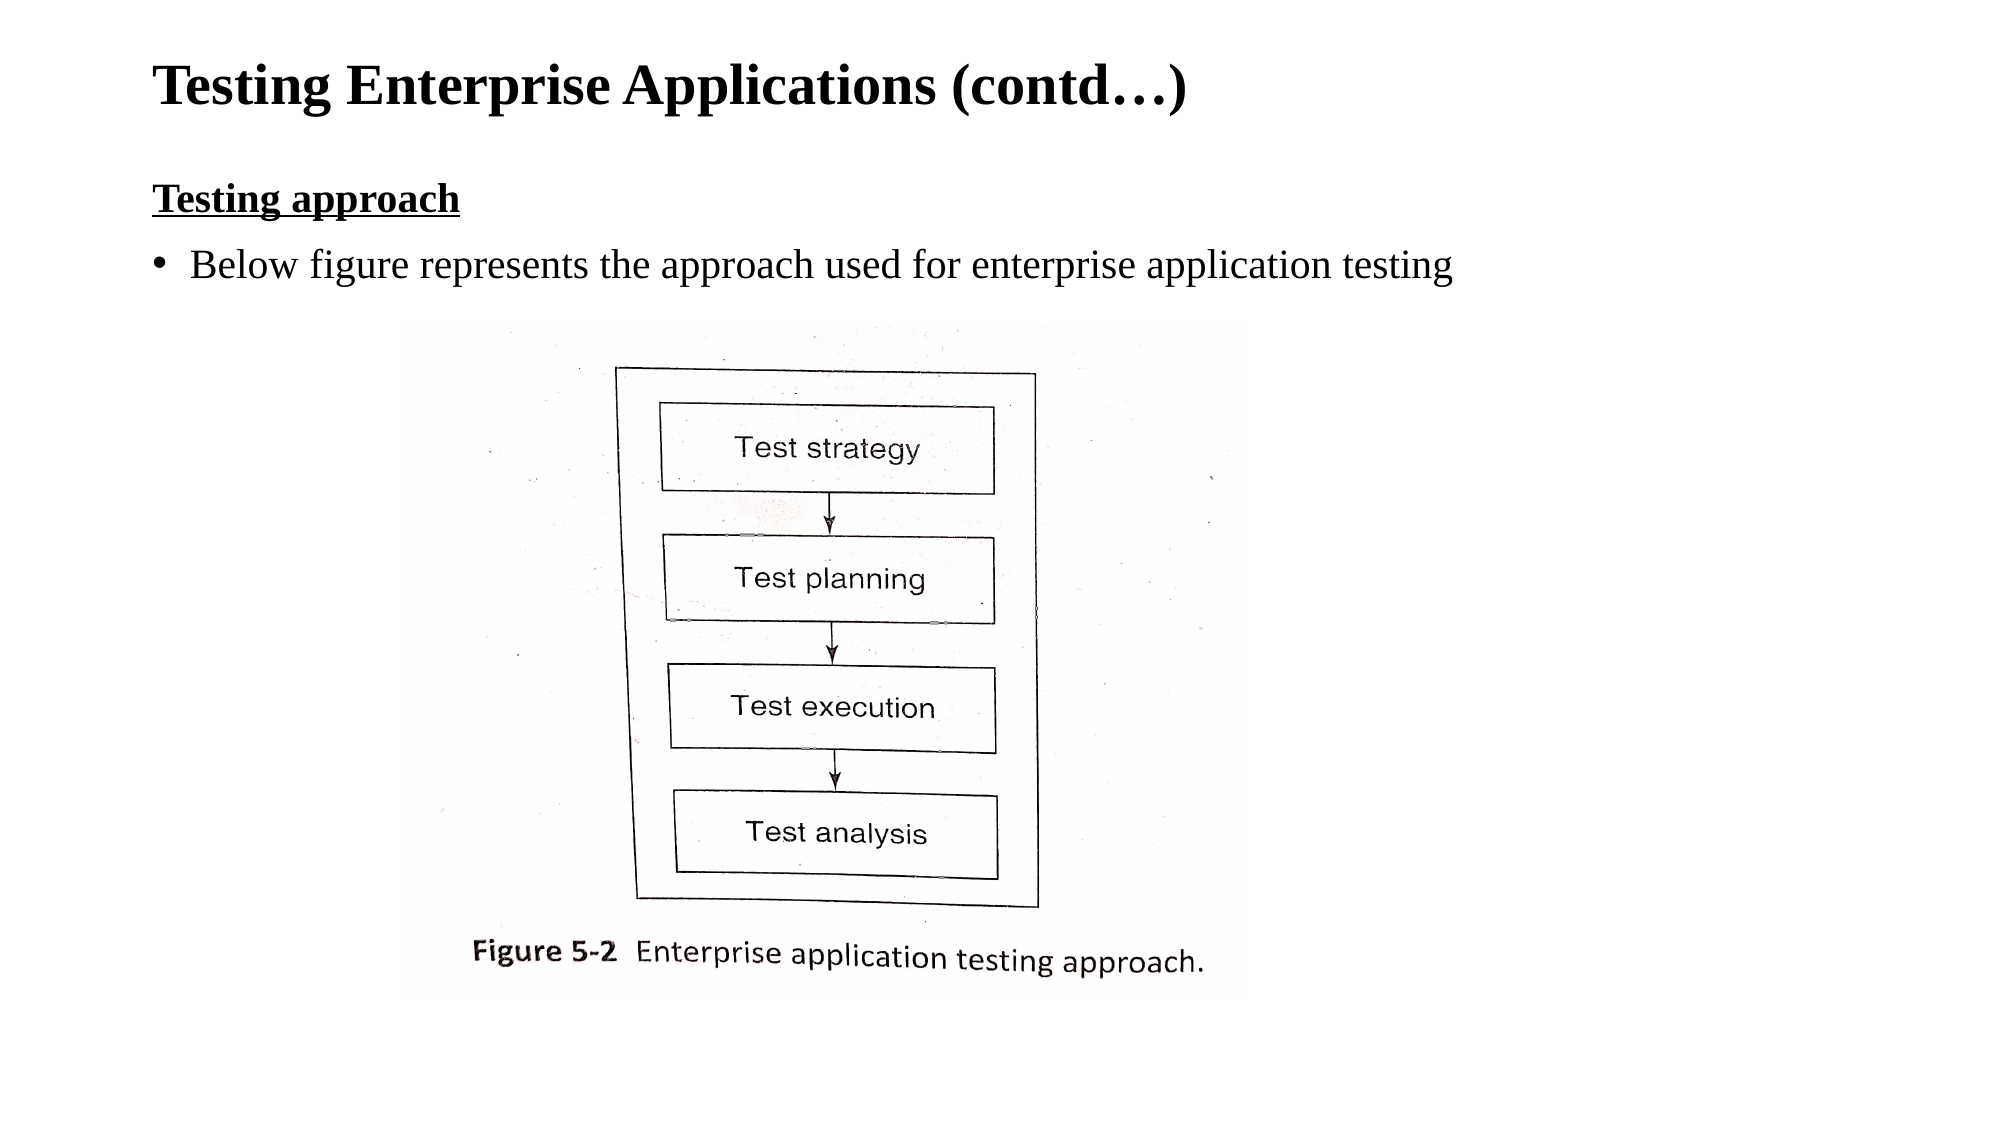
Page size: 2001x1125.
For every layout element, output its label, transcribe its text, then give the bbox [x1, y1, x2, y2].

picture [404, 326, 1248, 1000]
title Testing Enterprise Applications (contd…) [137, 39, 1863, 132]
list Testing approach Below figure represents the approach used for enterprise application testing [137, 168, 1863, 1014]
